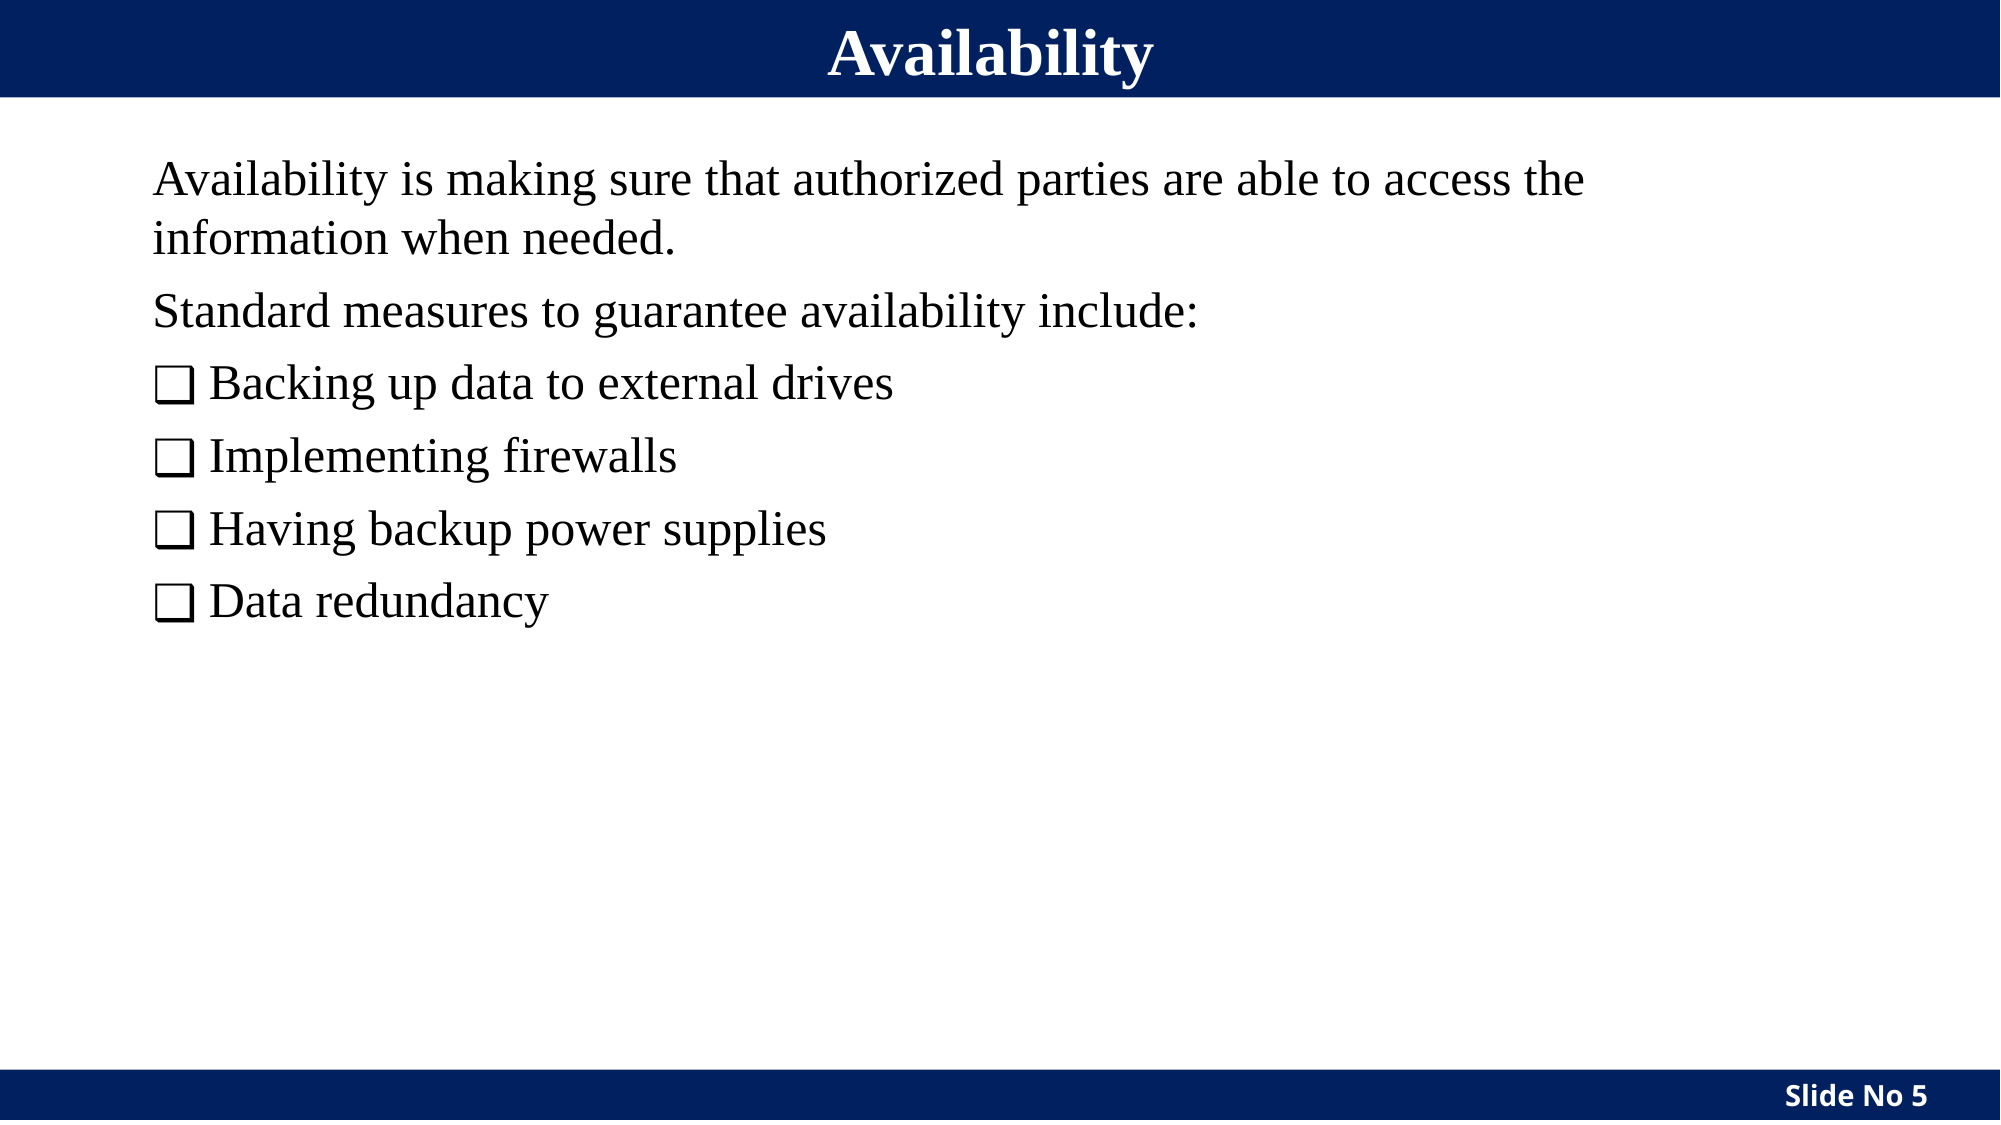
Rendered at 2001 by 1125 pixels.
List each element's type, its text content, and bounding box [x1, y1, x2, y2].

text_box Availability is making sure that authorized parties are able to access the information when needed. Standard measures to guarantee availability include: Backing up data to external drives Implementing firewalls Having backup power supplies Data redundancy [137, 137, 1825, 635]
title Availability [0, 0, 2000, 98]
